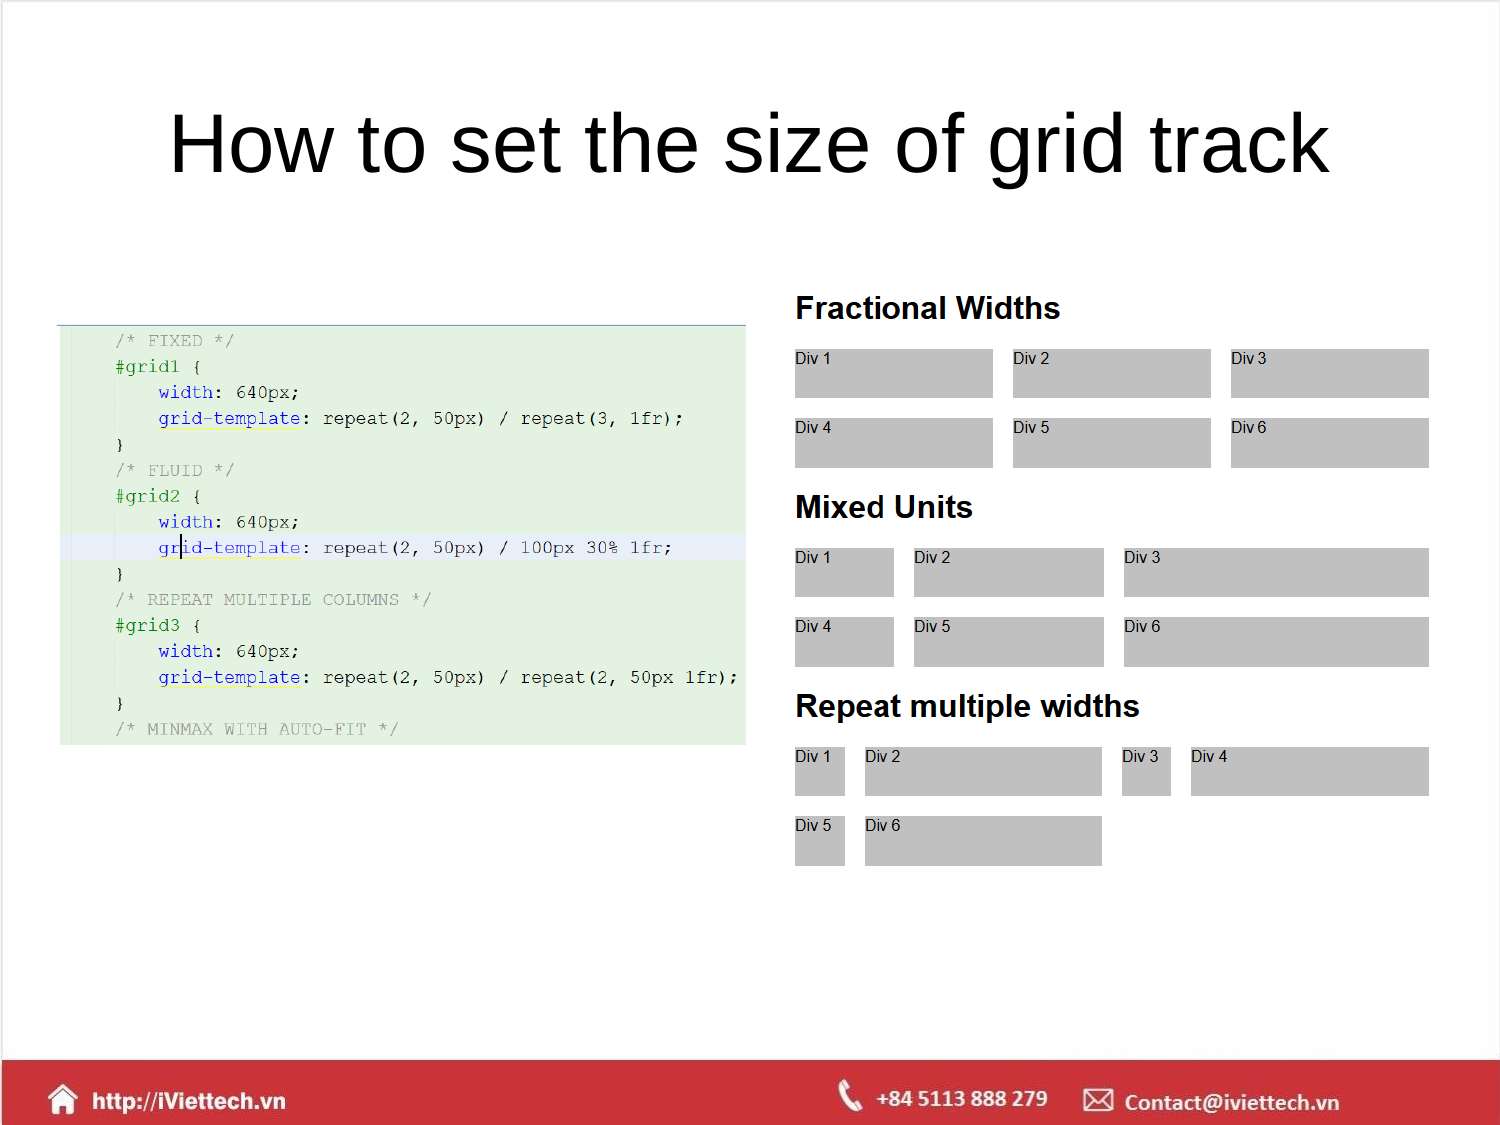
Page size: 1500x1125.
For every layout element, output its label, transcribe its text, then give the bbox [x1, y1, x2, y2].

title How to set the size of grid track [75, 45, 1425, 233]
picture [0, 0, 1500, 1125]
